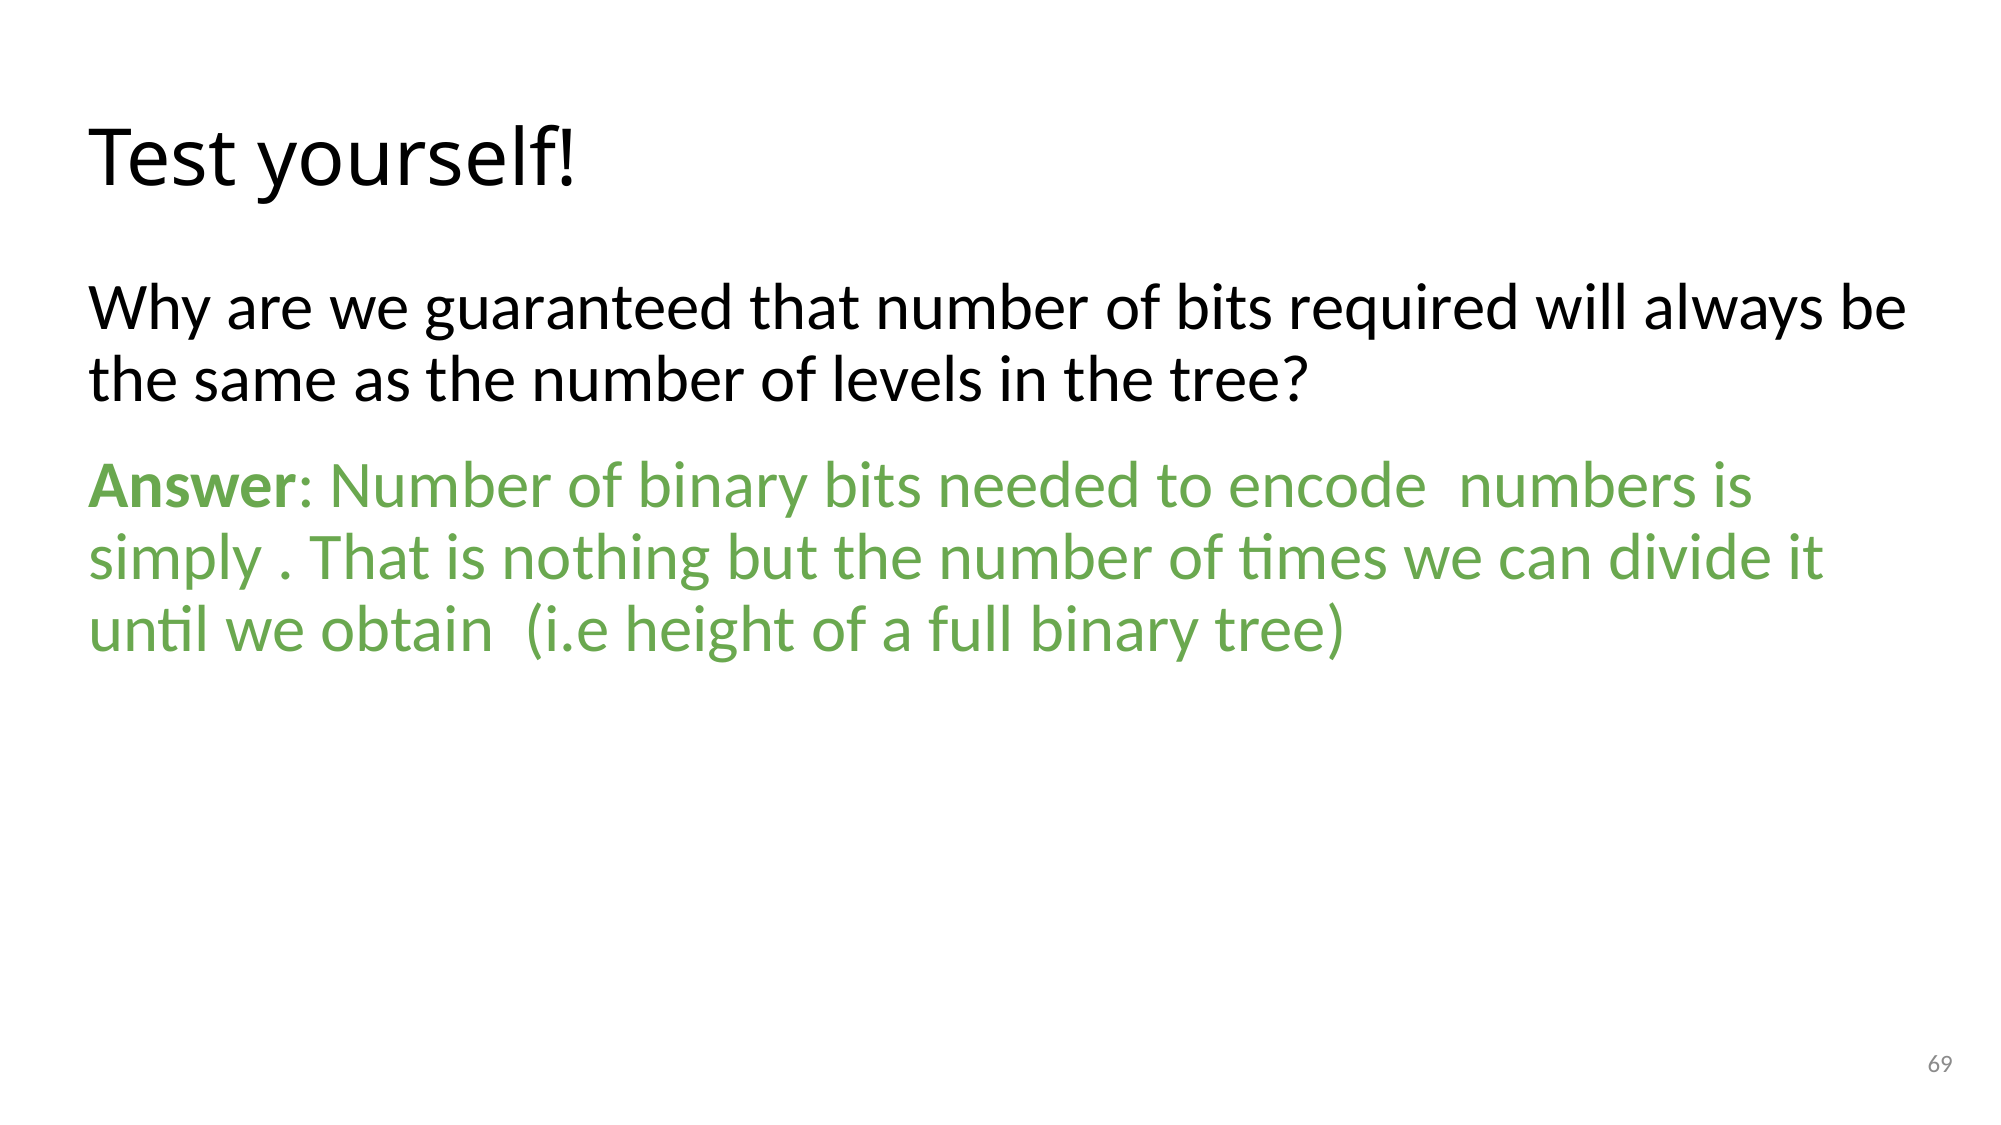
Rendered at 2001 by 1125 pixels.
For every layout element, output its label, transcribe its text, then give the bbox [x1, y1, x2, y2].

title Test yourself! [68, 97, 1932, 223]
slide_number 69 [1853, 1019, 1974, 1106]
